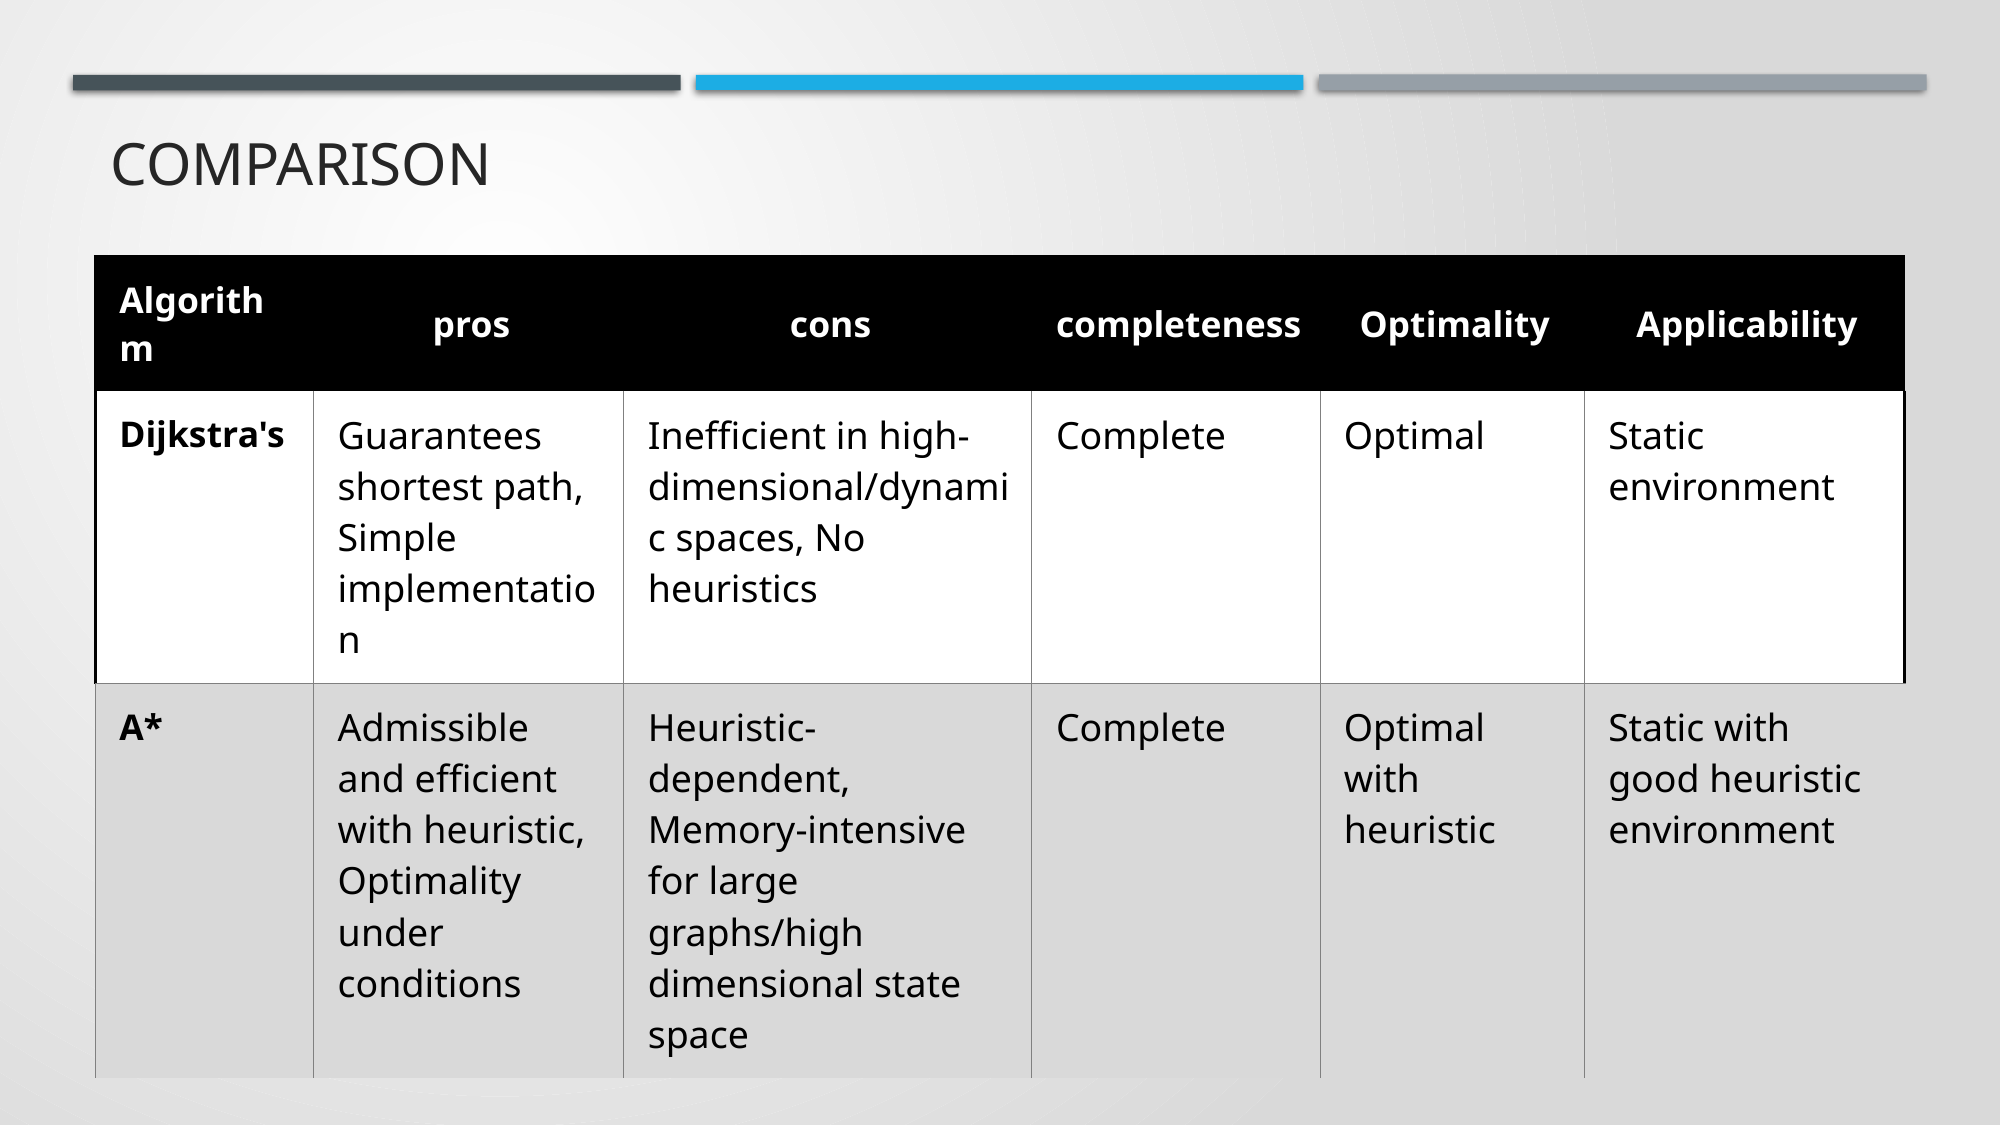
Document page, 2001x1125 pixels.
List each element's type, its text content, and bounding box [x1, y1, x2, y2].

table_cell Static with good heuristic environment [1585, 684, 1905, 1078]
table_cell Complete [1032, 391, 1320, 683]
table_cell Optimal with heuristic [1321, 684, 1584, 1078]
table_cell Heuristic-dependent, Memory-intensive for large graphs/high dimensional state space [624, 684, 1031, 1078]
table_cell Complete [1032, 684, 1320, 1078]
table_cell Admissible and efficient with heuristic, Optimality under conditions [314, 684, 623, 1078]
table_header cons [624, 258, 1032, 391]
title comparison [95, 115, 1905, 205]
table_header Optimality [1320, 258, 1584, 391]
table_header Algorithm [97, 258, 314, 391]
table_header Applicability [1584, 258, 1905, 391]
table_cell Dijkstra's [97, 391, 313, 683]
table_header pros [314, 258, 624, 391]
table_header completeness [1032, 258, 1320, 391]
table_cell Optimal [1321, 391, 1584, 683]
table_cell Guarantees shortest path, Simple implementation [314, 391, 623, 683]
table_cell Static environment [1585, 391, 1903, 683]
table_cell Inefficient in high-dimensional/dynamic spaces, No heuristics [624, 391, 1031, 683]
table_cell A* [96, 684, 313, 1078]
